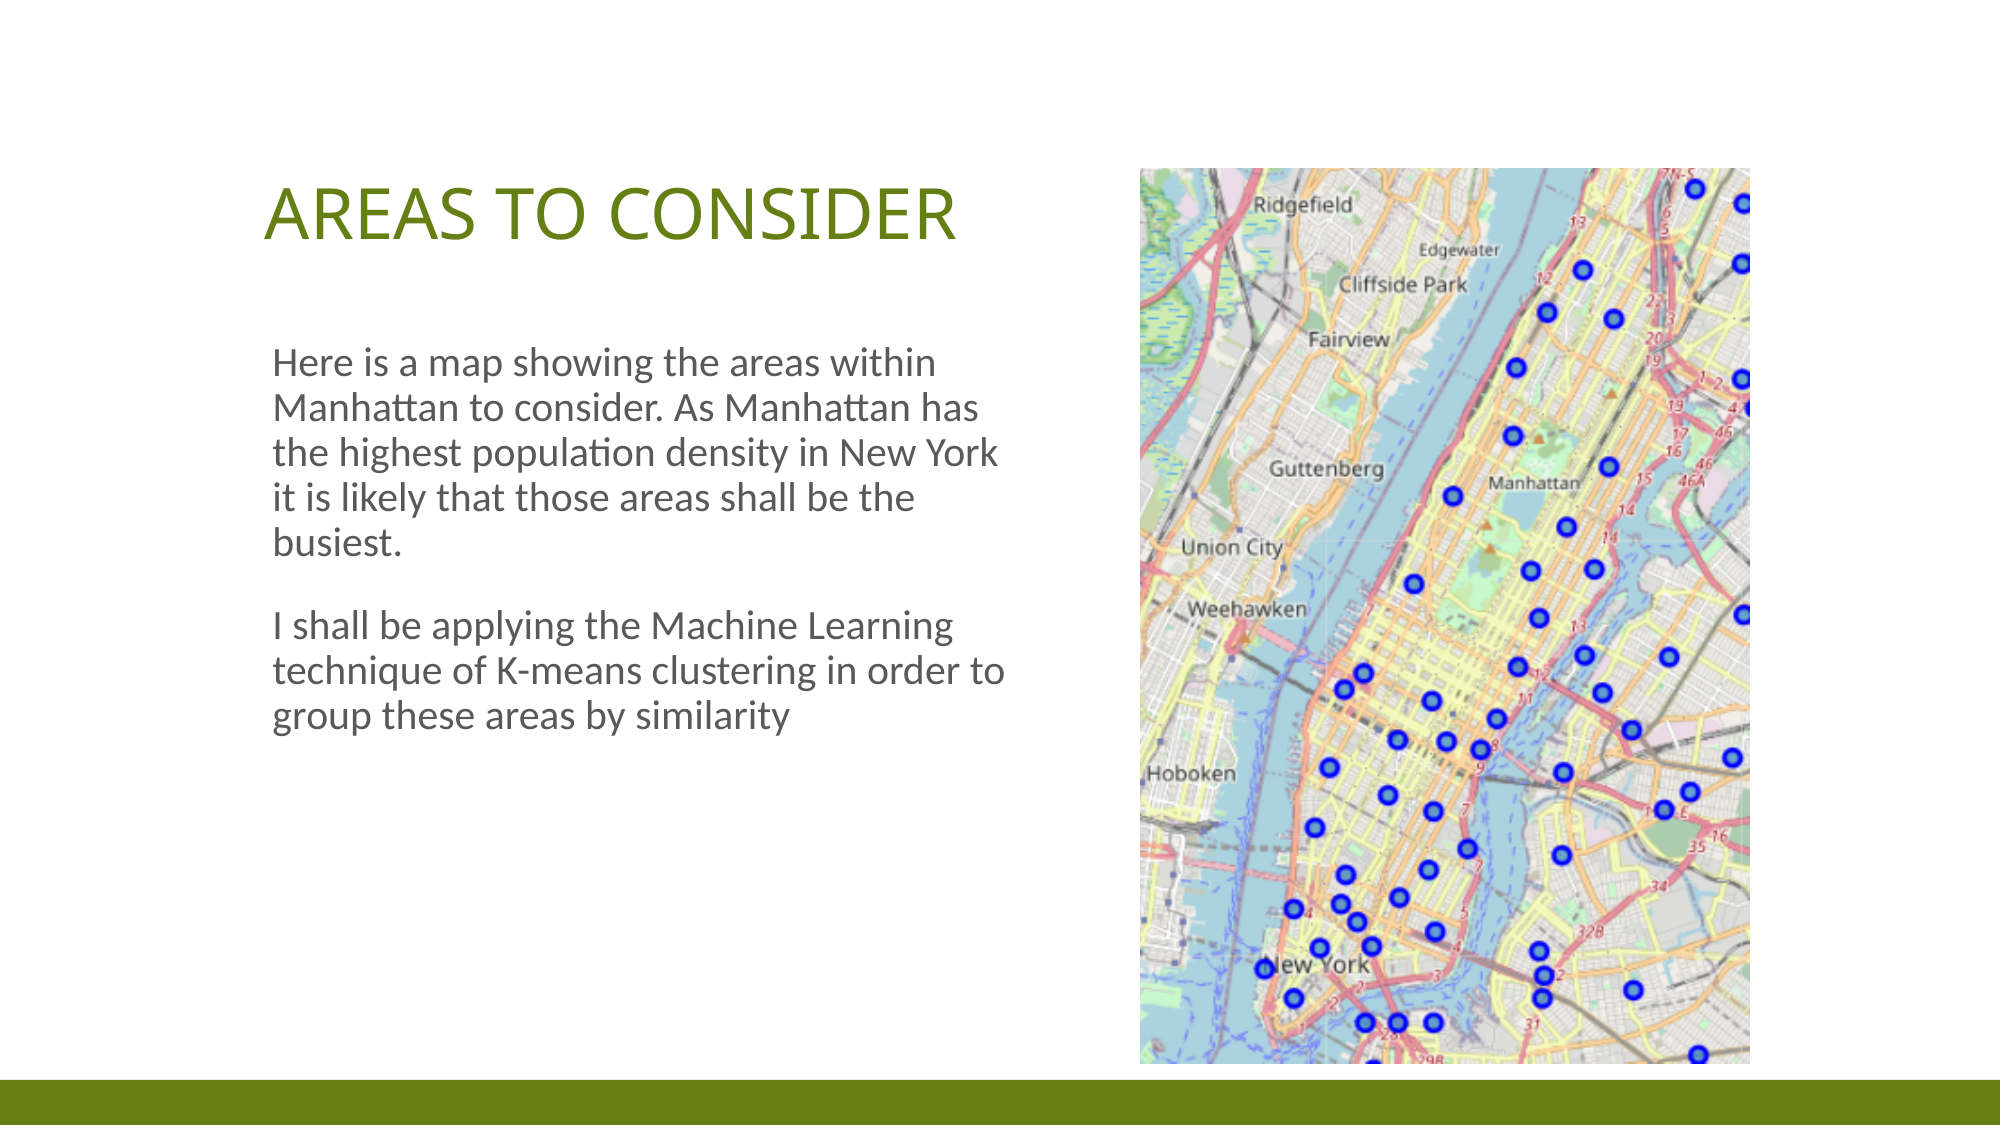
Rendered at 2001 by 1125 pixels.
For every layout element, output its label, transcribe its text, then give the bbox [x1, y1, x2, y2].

picture [1140, 168, 1750, 1064]
list Here is a map showing the areas within Manhattan to consider. As Manhattan has the highest population density in New York it is likely that those areas shall be the busiest. I shall be applying the Machine Learning technique of K-means clustering in order to group these areas by similarity [249, 333, 1038, 1064]
title Areas to consider [249, 75, 1750, 263]
